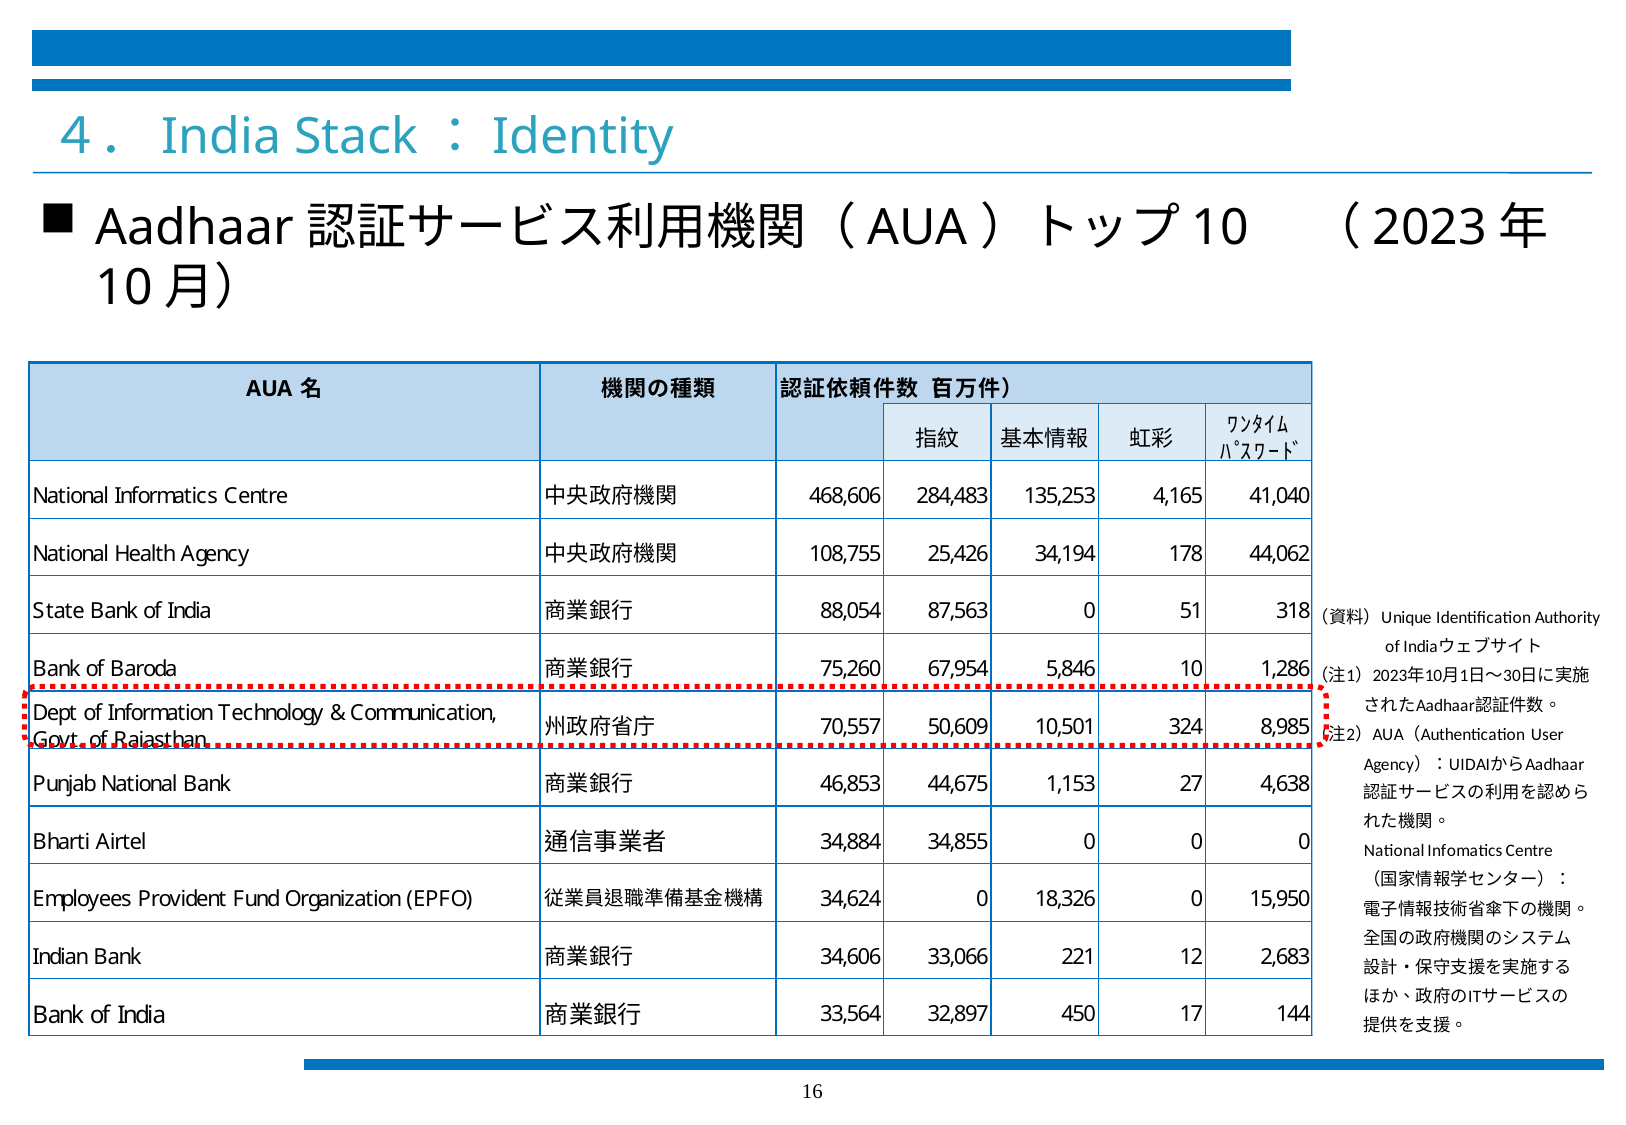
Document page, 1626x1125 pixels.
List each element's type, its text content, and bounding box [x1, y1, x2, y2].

text_box Aadhaar認証サービス利用機関（AUA）トップ10 （2023年10月） [24, 187, 1584, 347]
text_box ４．India Stack：Identity [34, 95, 1510, 185]
slide_number 15 [684, 1070, 941, 1118]
picture [27, 361, 1625, 1042]
